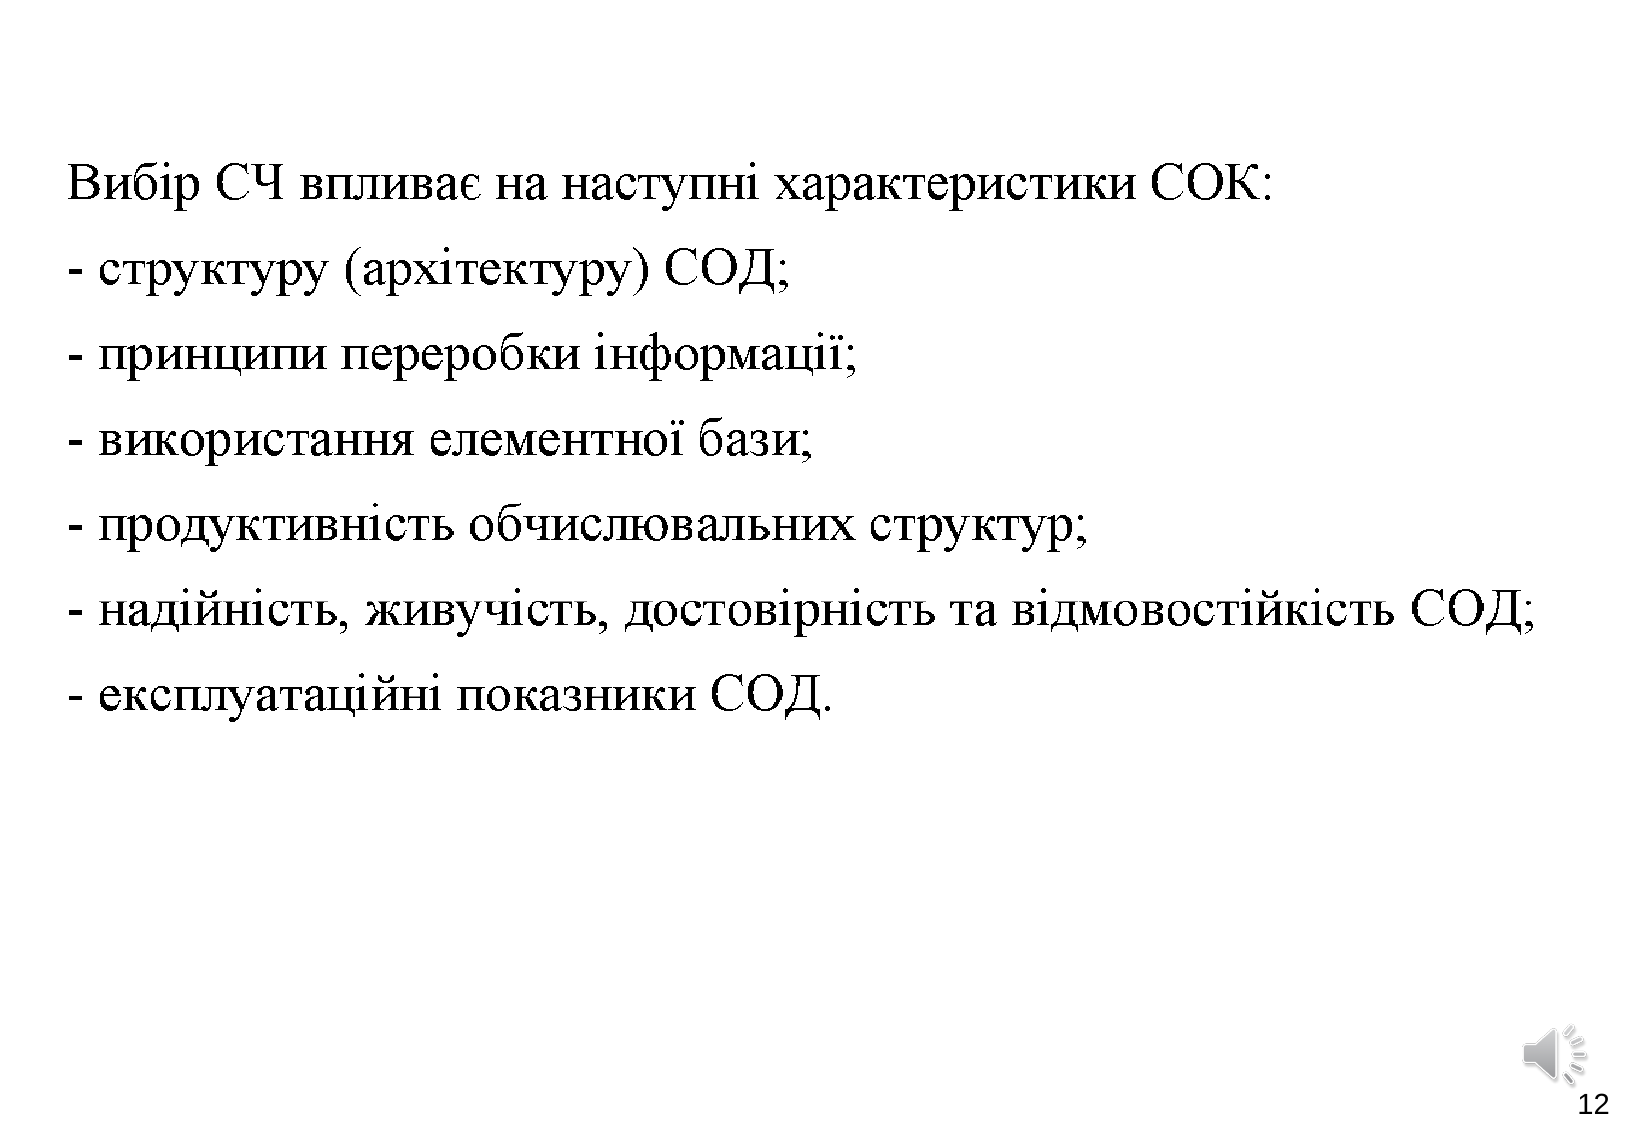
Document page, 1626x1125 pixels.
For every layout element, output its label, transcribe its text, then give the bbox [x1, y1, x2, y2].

picture [9, 125, 1557, 744]
slide_number ‹#› [1497, 1077, 1625, 1125]
picture [1522, 1022, 1590, 1090]
